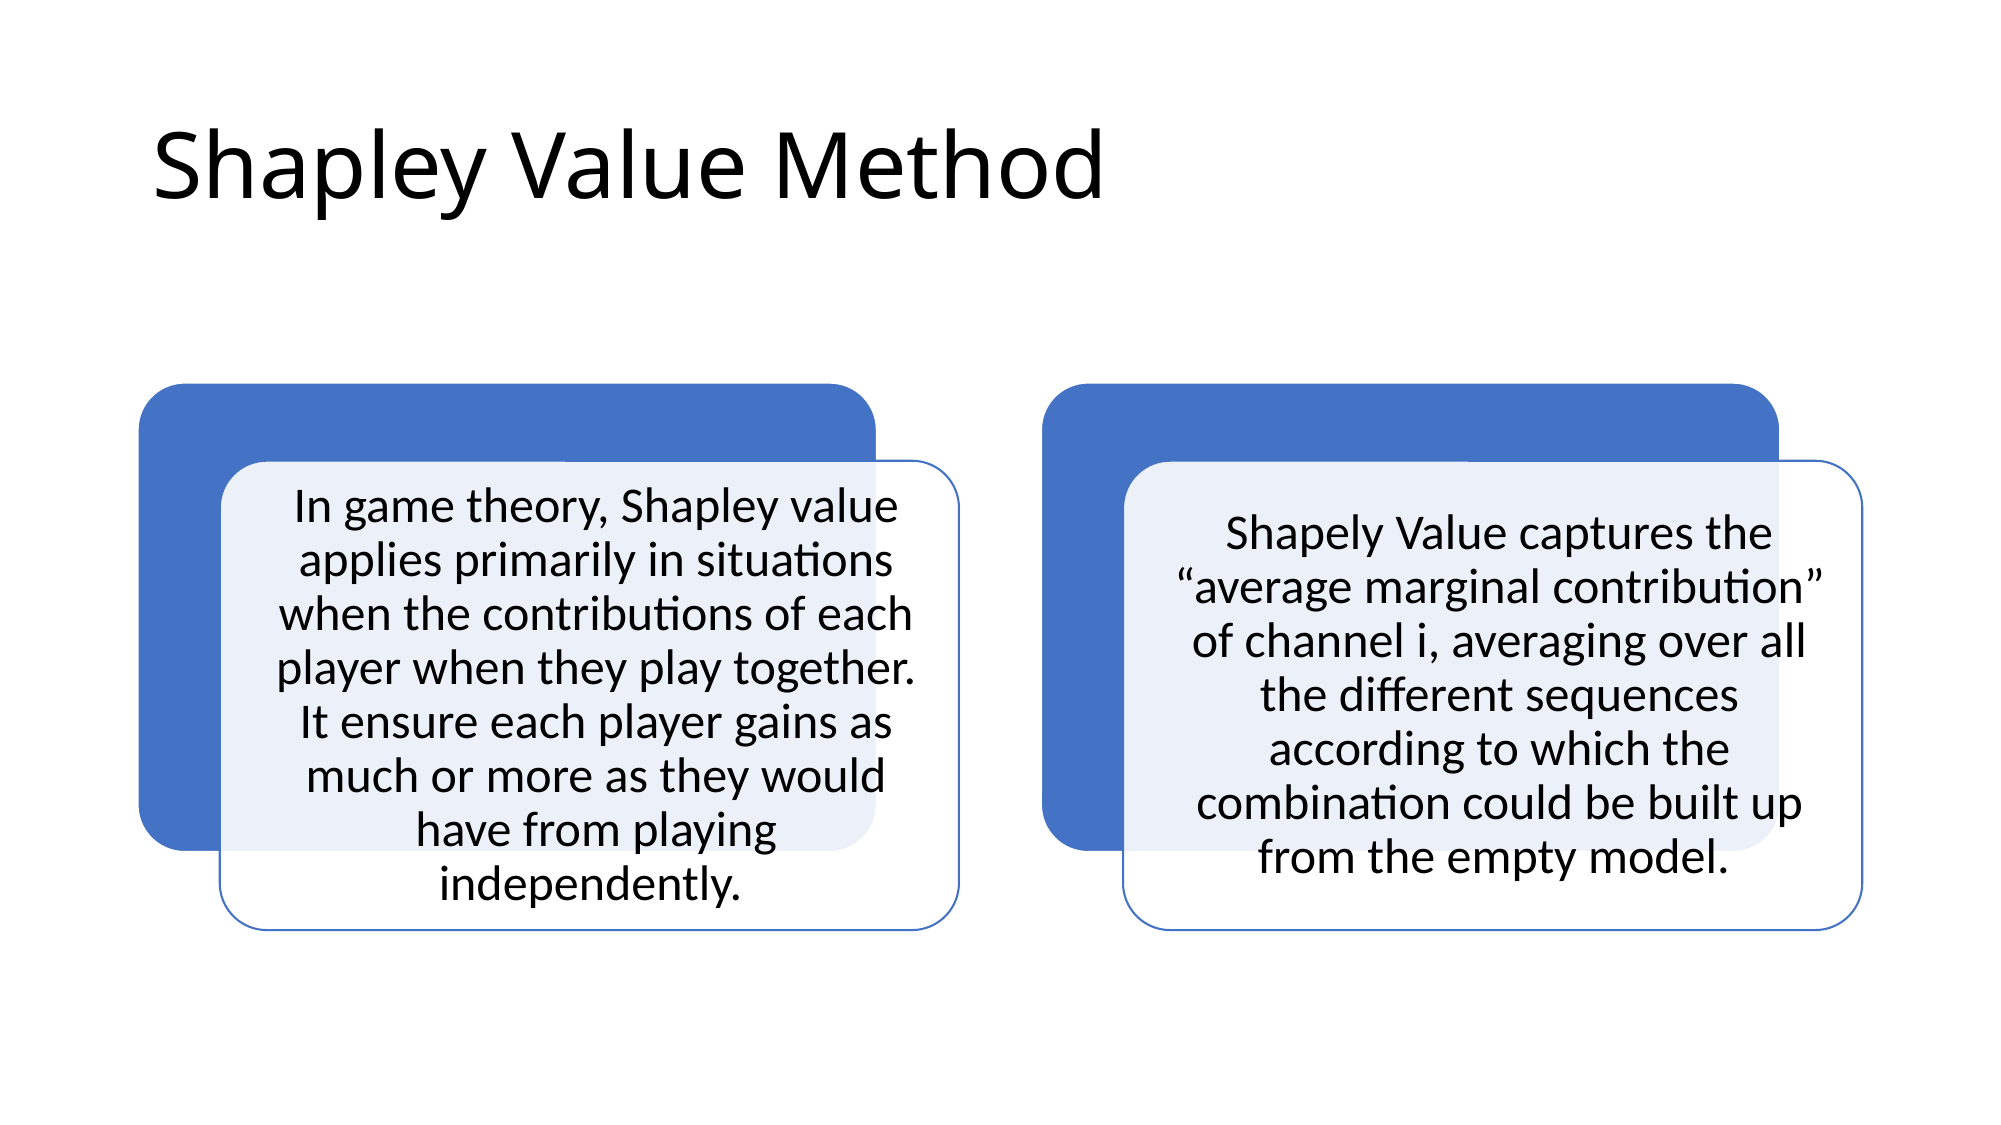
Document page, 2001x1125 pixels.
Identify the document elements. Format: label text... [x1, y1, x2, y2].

title Shapley Value Method [137, 59, 1863, 278]
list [137, 299, 1863, 1014]
